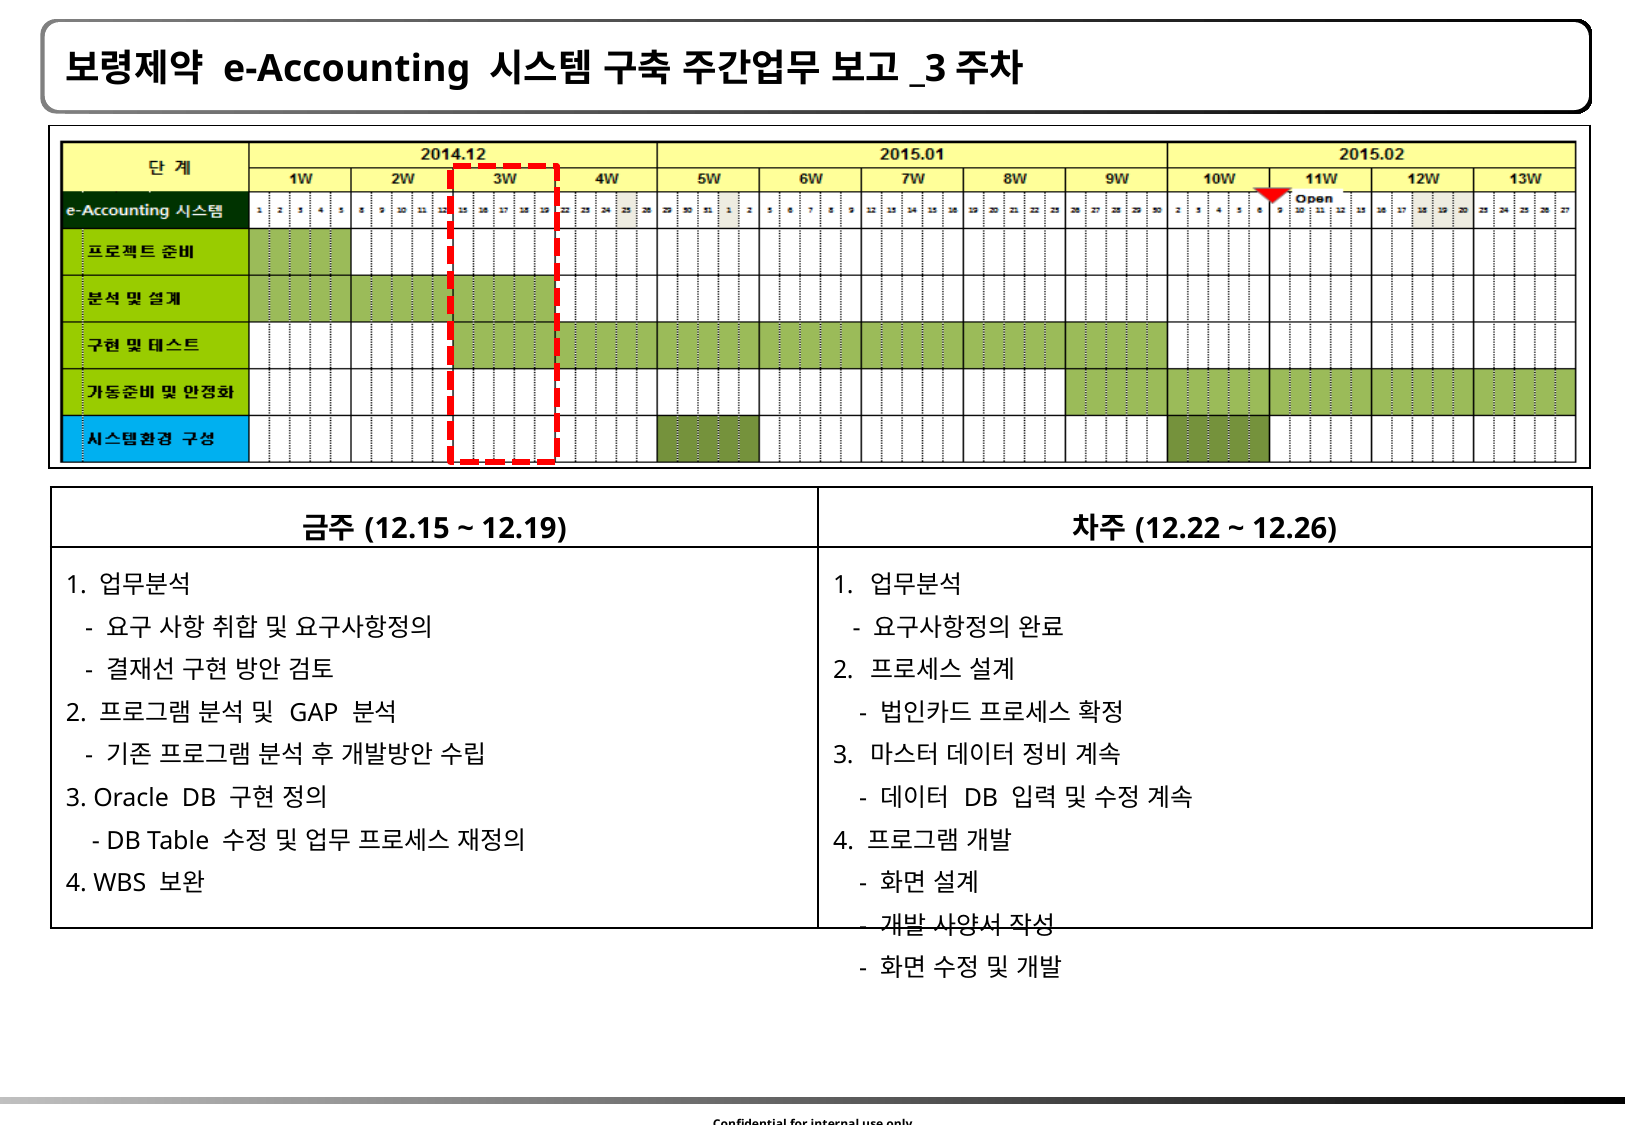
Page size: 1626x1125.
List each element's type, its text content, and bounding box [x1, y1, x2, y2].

table_cell 업무분석 - 요구사항정의 완료 프로세스 설계 - 법인카드 프로세스 확정 마스터 데이터 정비 계속 - 데이터 DB 입력 및 수정 계속 4. 프로그램 개발 - 화면 설계 - 개발 사양서 작성 - 화면 수정 및 개발 [819, 548, 1591, 927]
table_header [50, 126, 1589, 467]
table_header 차주(12.22 ~ 12.26) [819, 488, 1591, 546]
table_header 금주(12.15 ~ 12.19) [52, 488, 817, 546]
text_box 보령제약 e-Accounting 시스템 구축 주간업무 보고_3주차 [50, 38, 1231, 95]
picture [56, 136, 1581, 469]
table_cell 1. 업무분석 - 요구 사항 취합 및 요구사항정의 - 결재선 구현 방안 검토 2. 프로그램 분석 및 GAP 분석 - 기존 프로그램 분석 후 개발방안 수립 3. Oracle DB 구현 정의 - DB Table 수정 및 업무 프로세스 재정의 4. WBS 보완 [52, 548, 817, 927]
